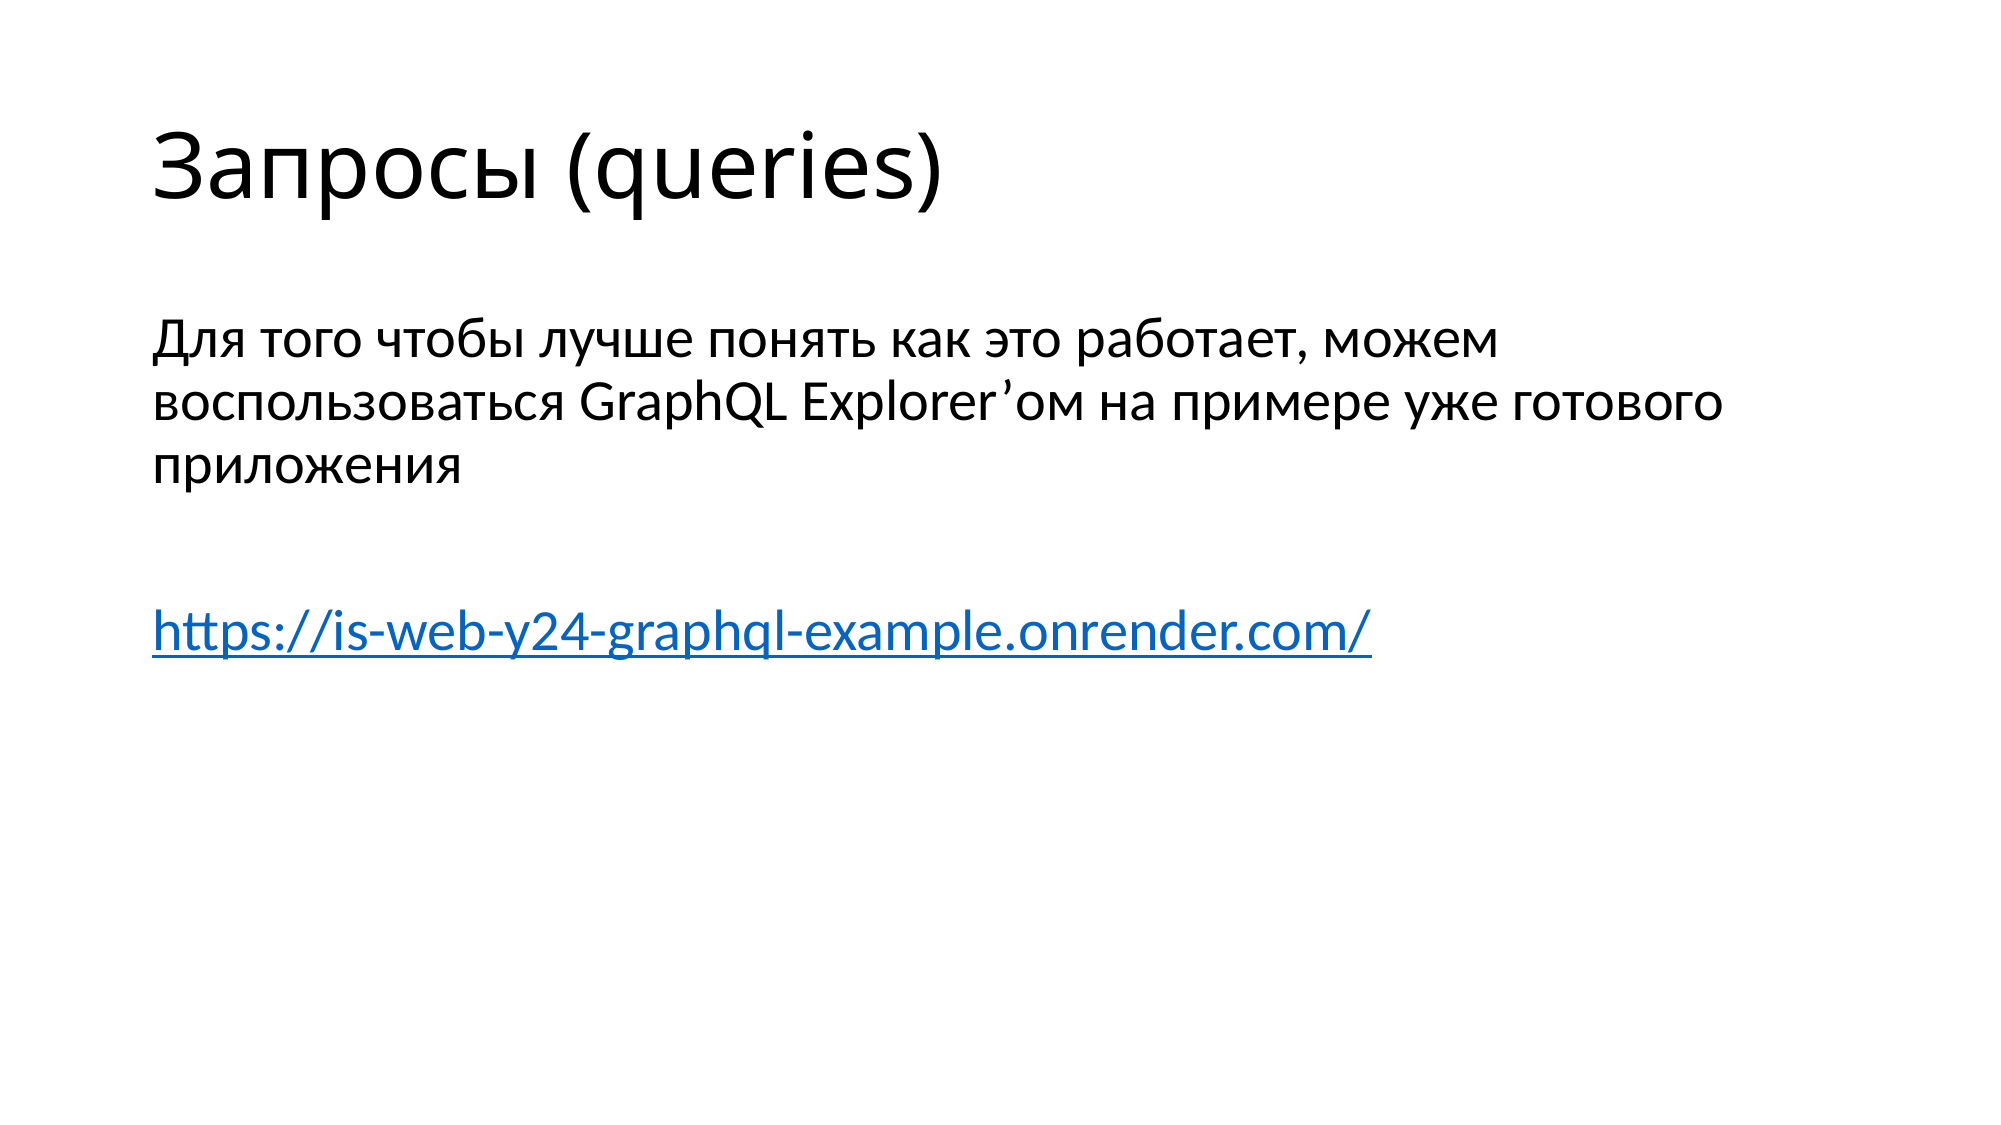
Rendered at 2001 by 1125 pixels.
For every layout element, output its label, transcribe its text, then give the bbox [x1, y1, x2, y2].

title Запросы (queries) [137, 59, 1863, 278]
list Для того чтобы лучше понять как это работает, можем воспользоваться GraphQL Explorer’ом на примере уже готового приложения https://is-web-y24-graphql-example.onrender.com/ [137, 299, 1863, 1014]
